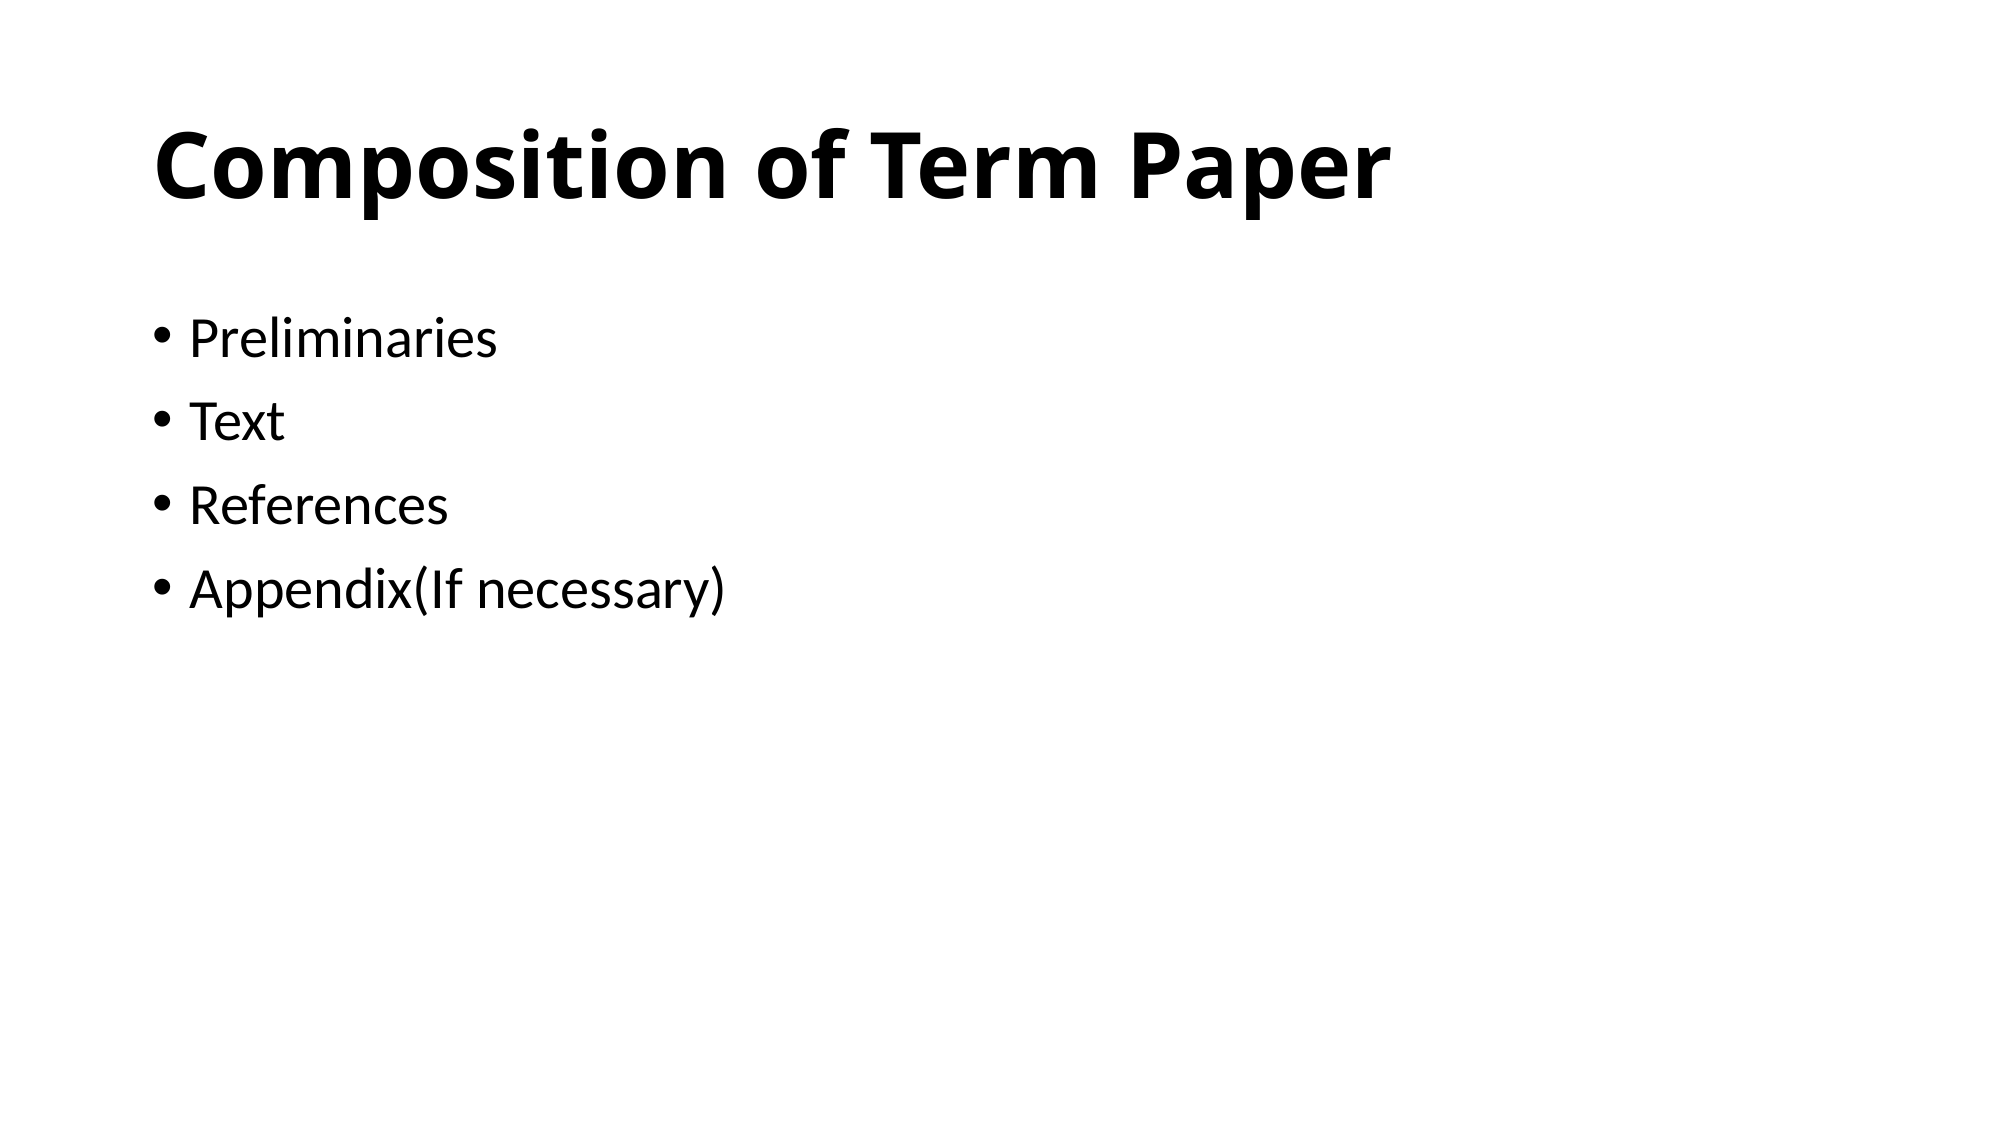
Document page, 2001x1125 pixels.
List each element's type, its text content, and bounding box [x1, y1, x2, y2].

list Preliminaries Text References Appendix(If necessary) [137, 299, 1863, 1014]
title Composition of Term Paper [137, 59, 1863, 278]
